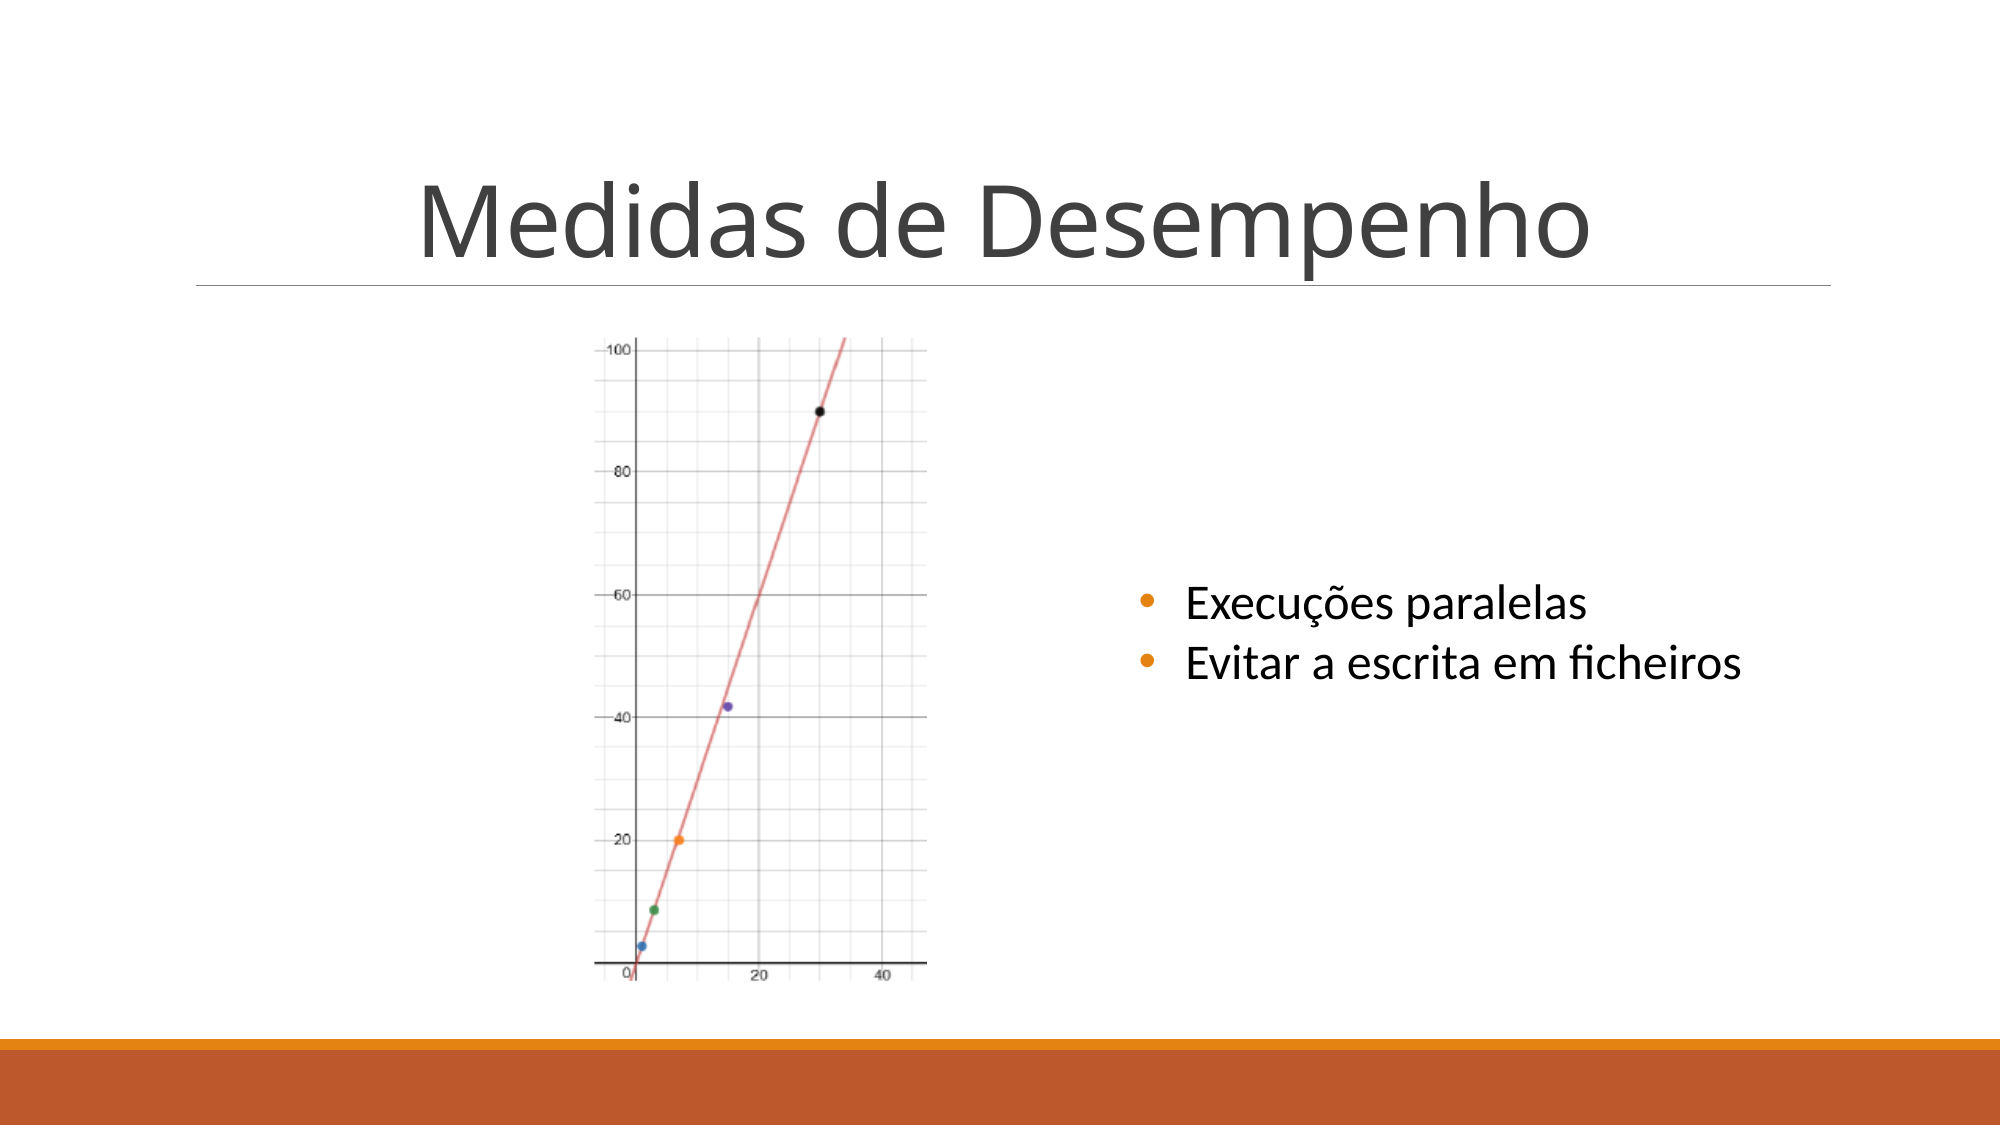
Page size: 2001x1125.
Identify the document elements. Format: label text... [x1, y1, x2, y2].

title Medidas de Desempenho [180, 47, 1830, 285]
picture [590, 329, 928, 1003]
text_box Execuções paralelas Evitar a escrita em ficheiros [1123, 562, 1807, 698]
